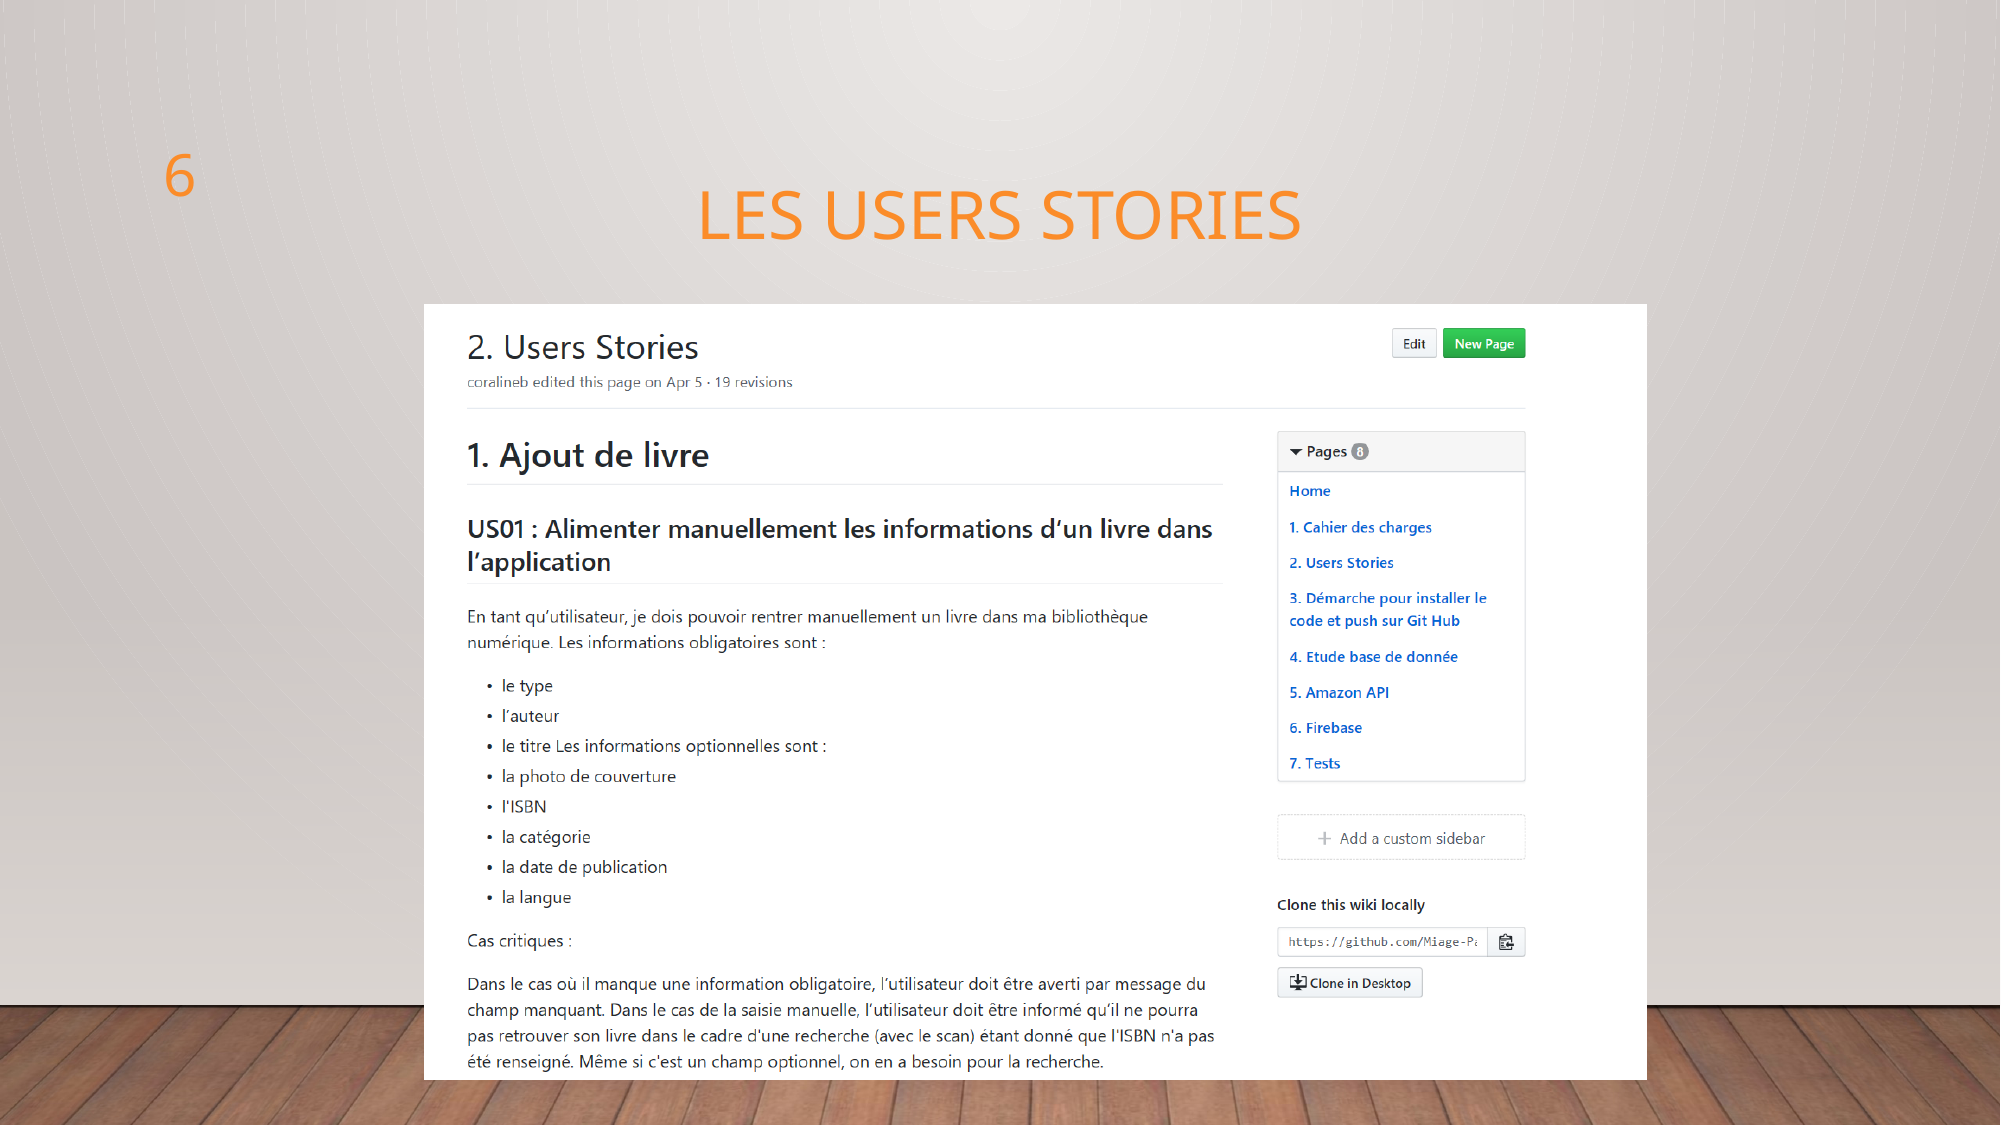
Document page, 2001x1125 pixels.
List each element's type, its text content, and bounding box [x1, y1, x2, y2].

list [424, 303, 1647, 1080]
title Les users stories [238, 131, 1763, 305]
picture [0, 1005, 2000, 1125]
slide_number 6 [78, 131, 212, 214]
